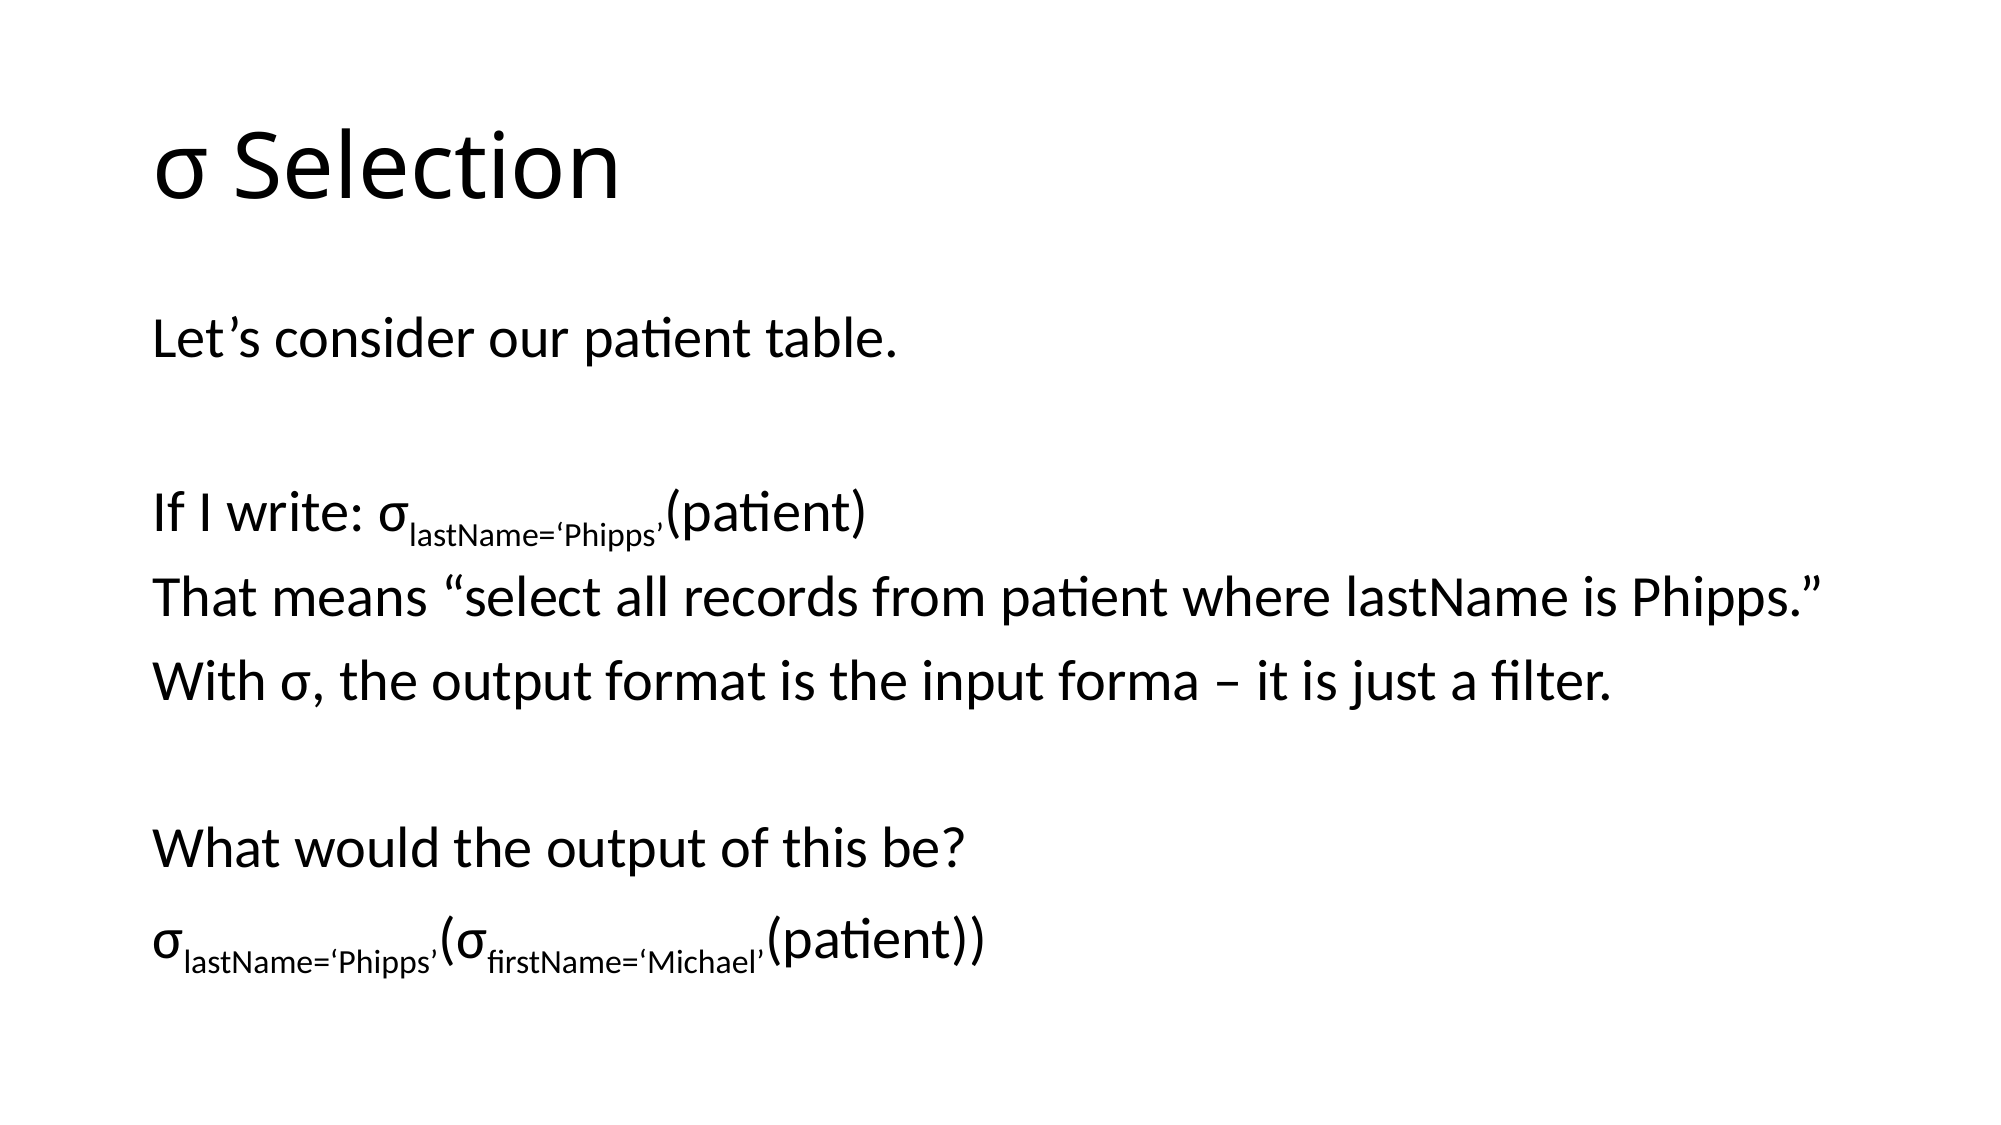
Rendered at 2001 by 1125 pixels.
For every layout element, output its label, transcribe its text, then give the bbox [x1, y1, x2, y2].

list Let’s consider our patient table. If I write: σlastName=‘Phipps’(patient) That means “select all records from patient where lastName is Phipps.” With σ, the output format is the input forma – it is just a filter. What would the output of this be? σlastName=‘Phipps’(σfirstName=‘Michael’(patient)) [137, 299, 1863, 1014]
title σ Selection [137, 59, 1863, 278]
